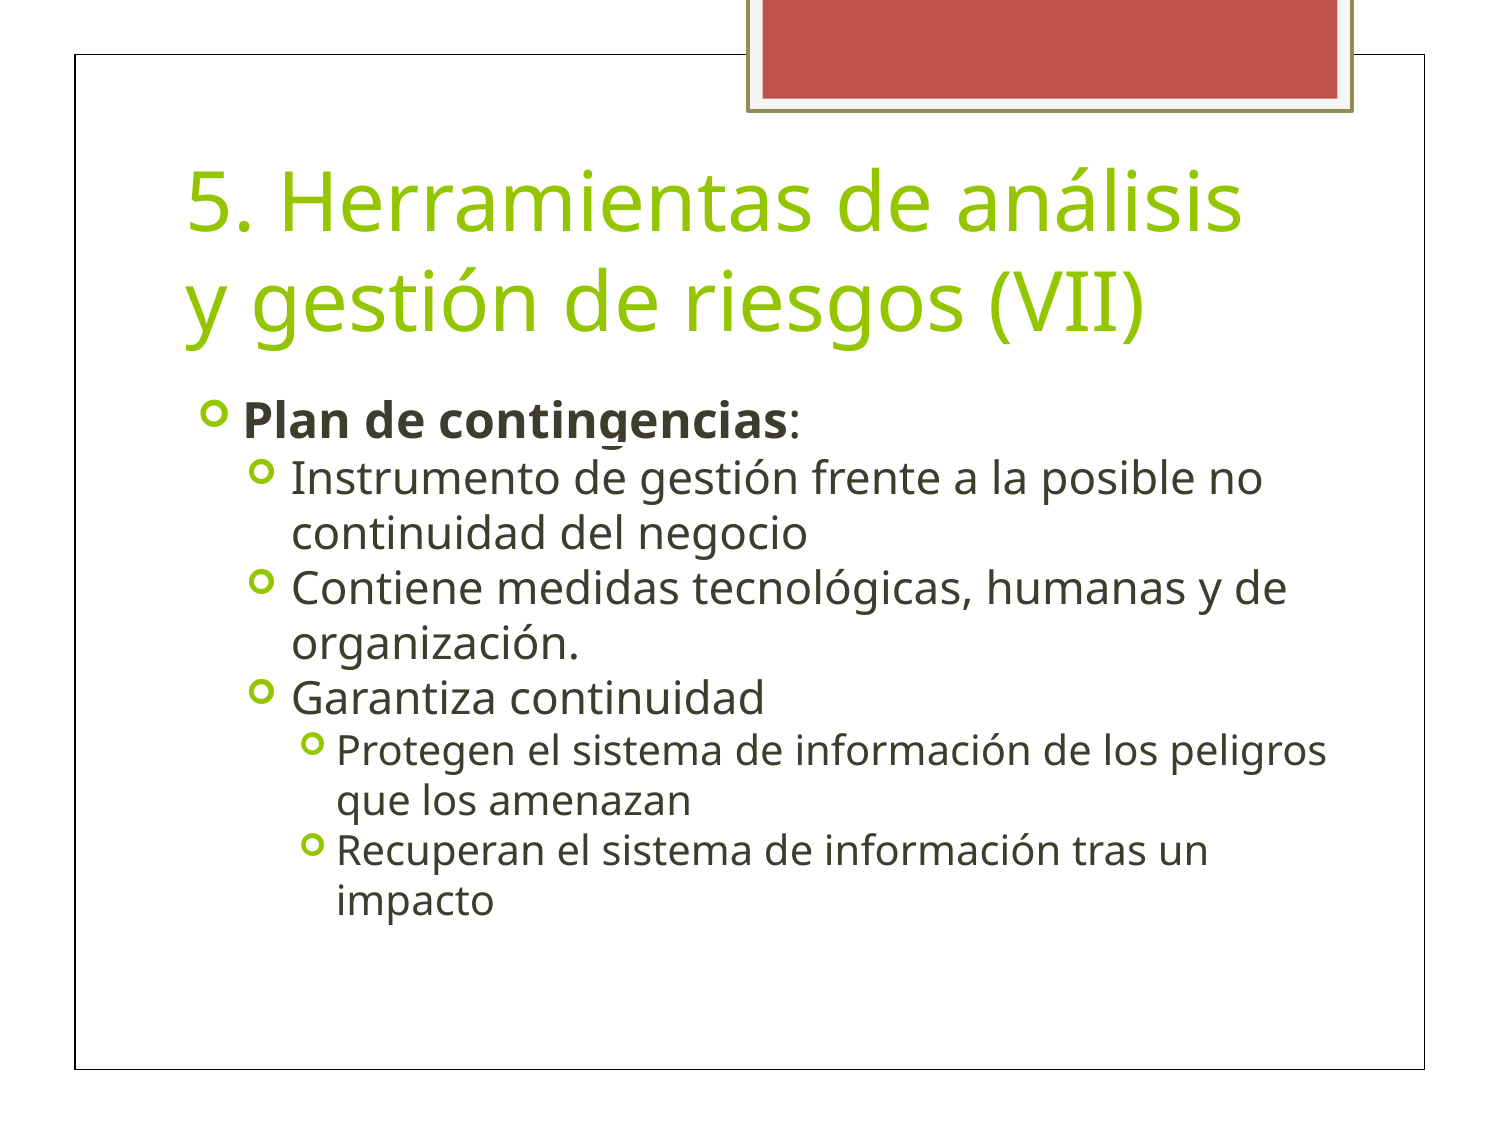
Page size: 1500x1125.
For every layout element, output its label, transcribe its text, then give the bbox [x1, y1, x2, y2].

text_box 5. Herramientas de análisis y gestión de riesgos (VII) [171, 168, 1324, 356]
text_box Plan de contingencias: Instrumento de gestión frente a la posible no continuidad del negocio Contiene medidas tecnológicas, humanas y de organización. Garantiza continuidad Protegen el sistema de información de los peligros que los amenazan Recuperan el sistema de información tras un impacto [171, 381, 1365, 1012]
